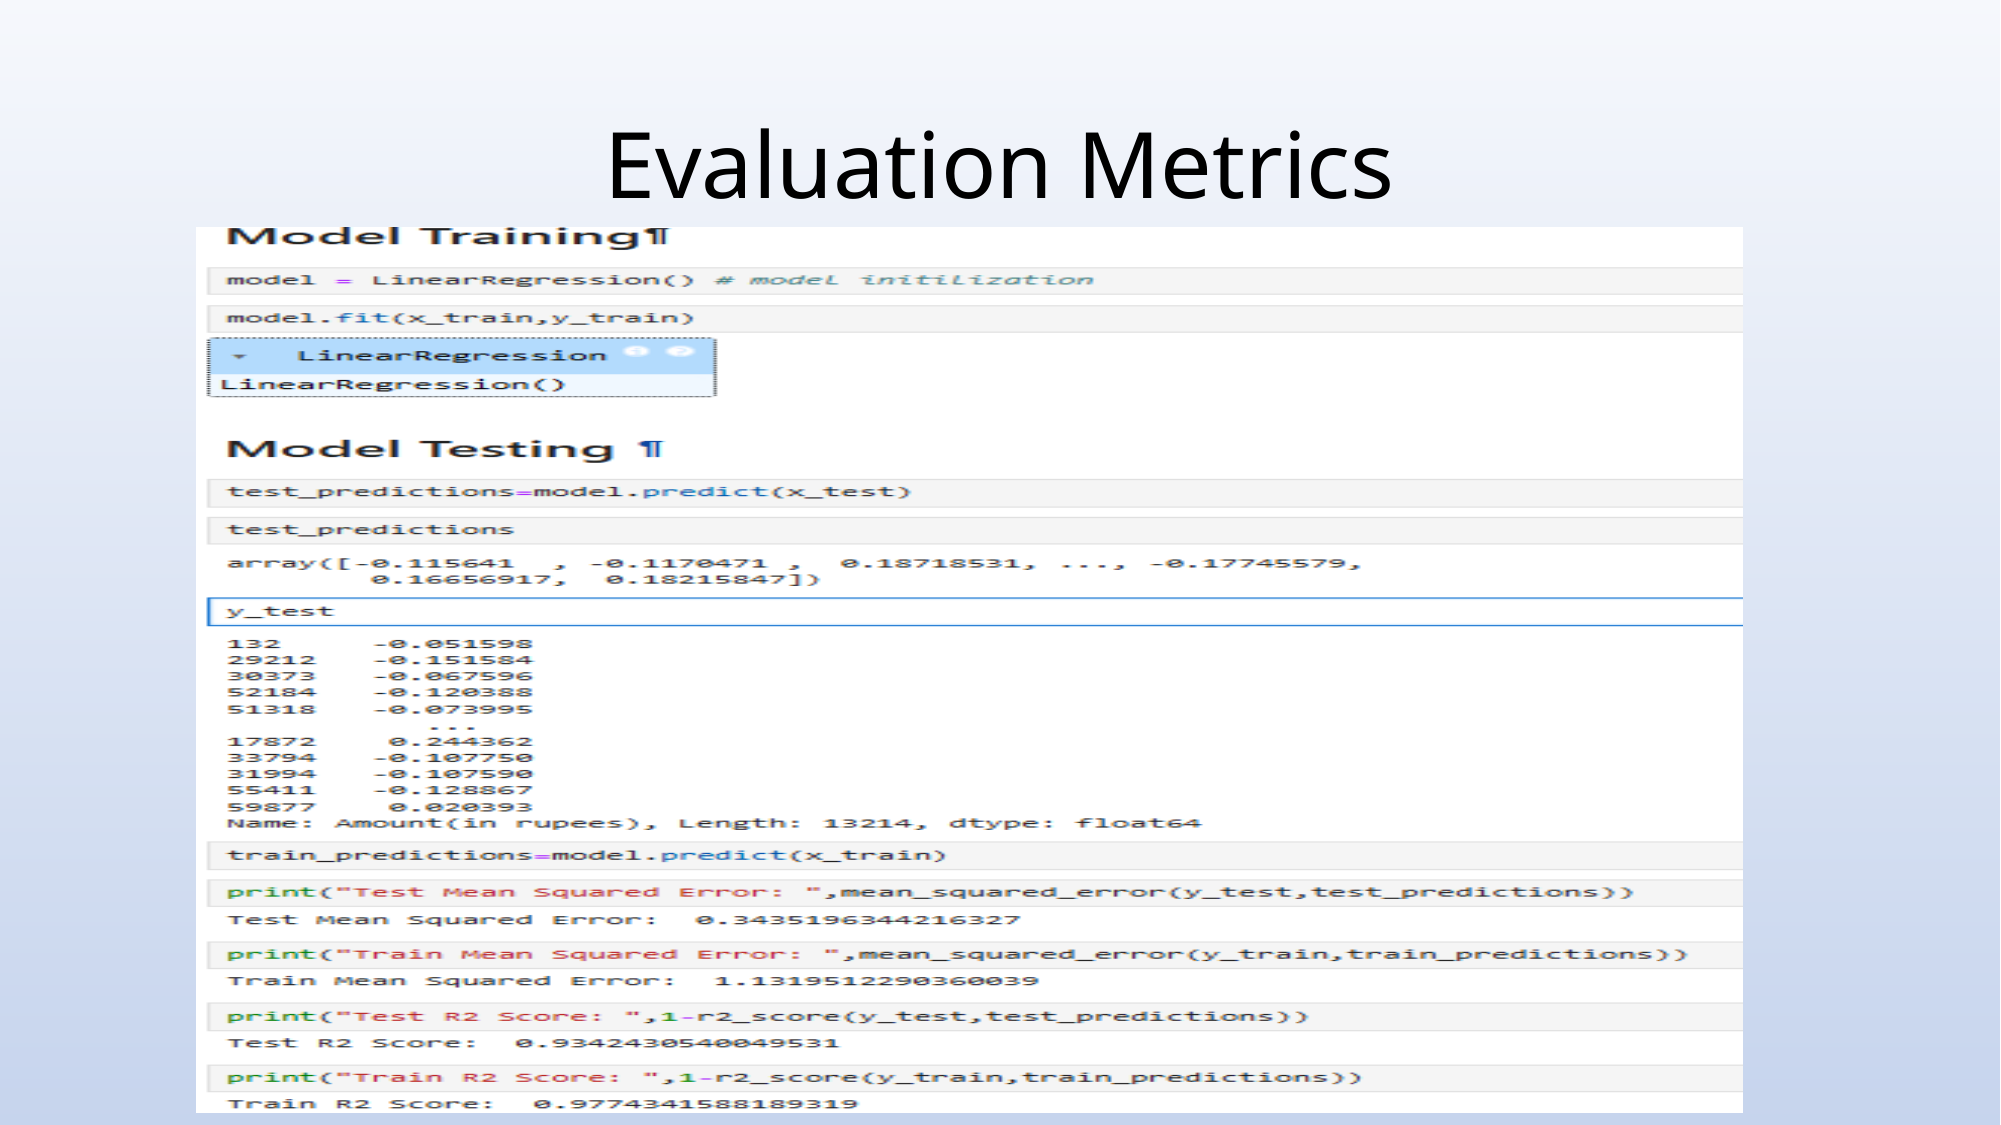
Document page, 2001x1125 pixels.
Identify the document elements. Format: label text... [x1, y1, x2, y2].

title Evaluation Metrics [137, 59, 1863, 278]
picture [196, 227, 1743, 1113]
